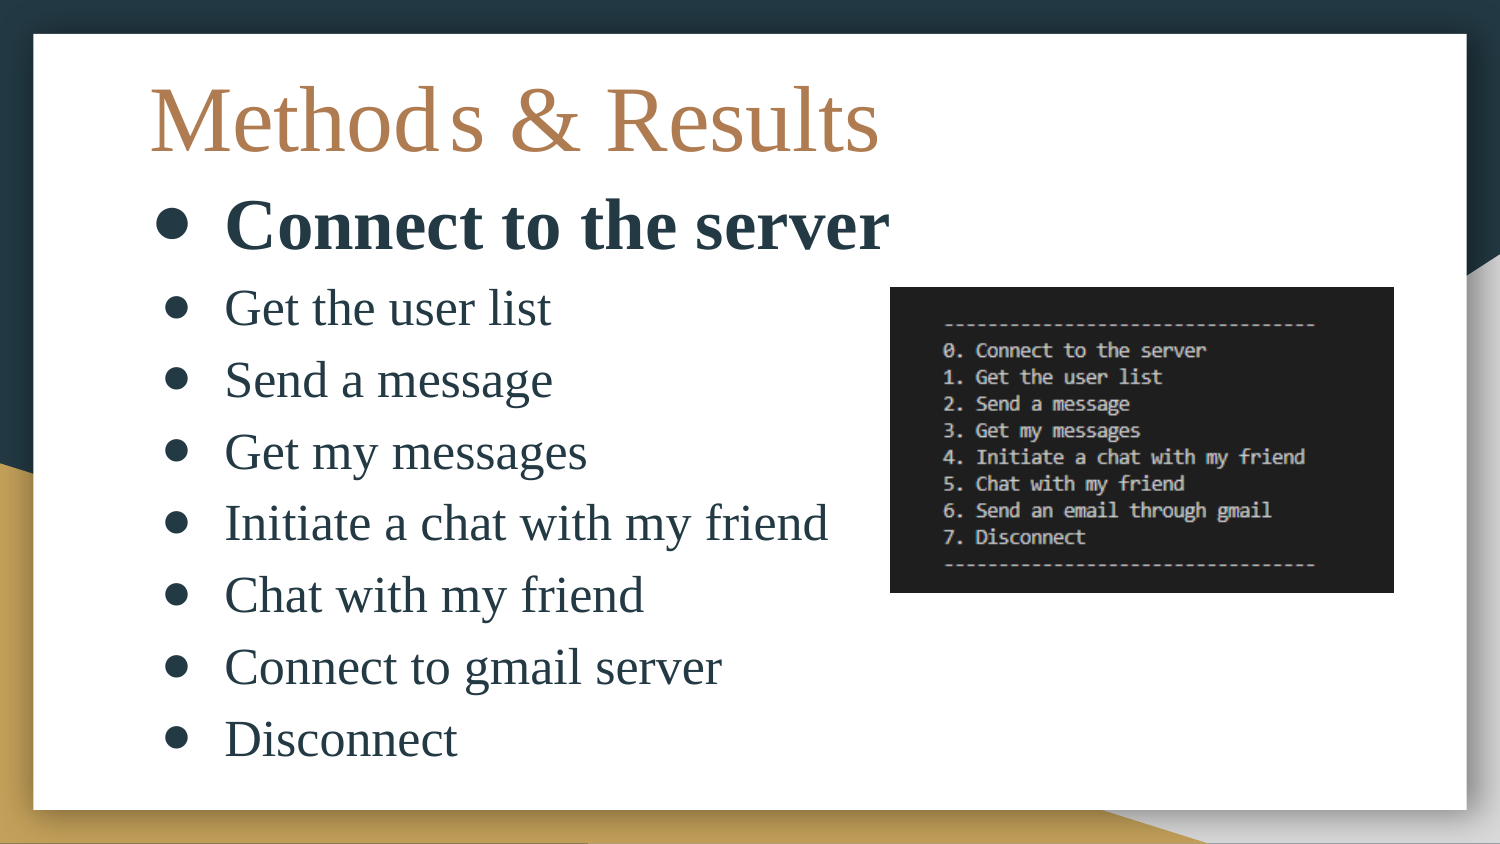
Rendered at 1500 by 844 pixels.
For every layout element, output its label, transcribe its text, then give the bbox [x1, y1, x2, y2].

title Method s & Results [134, 42, 1366, 148]
list Connect to the server Get the user list Send a message Get my messages Initiate a chat with my friend Chat with my friend Connect to gmail server Disconnect [134, 148, 1366, 773]
picture [890, 287, 1395, 593]
